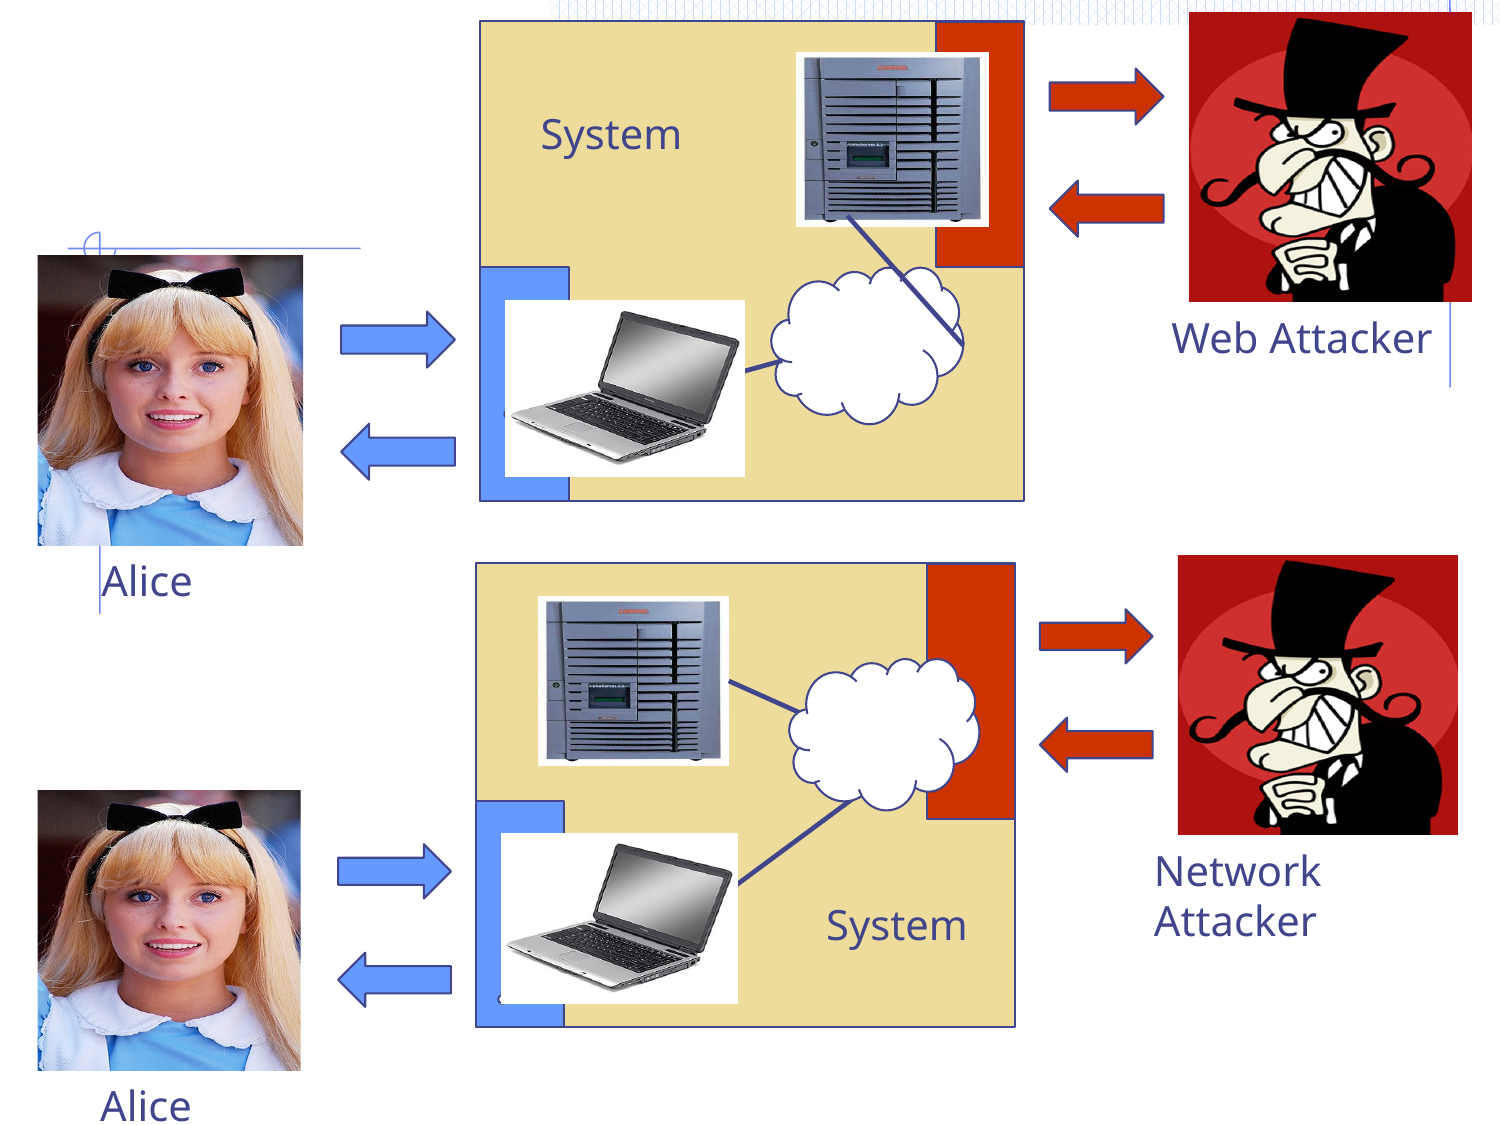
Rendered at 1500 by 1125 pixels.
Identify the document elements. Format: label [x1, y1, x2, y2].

text_box [37, 12, 1492, 554]
text_box [37, 554, 1492, 1121]
